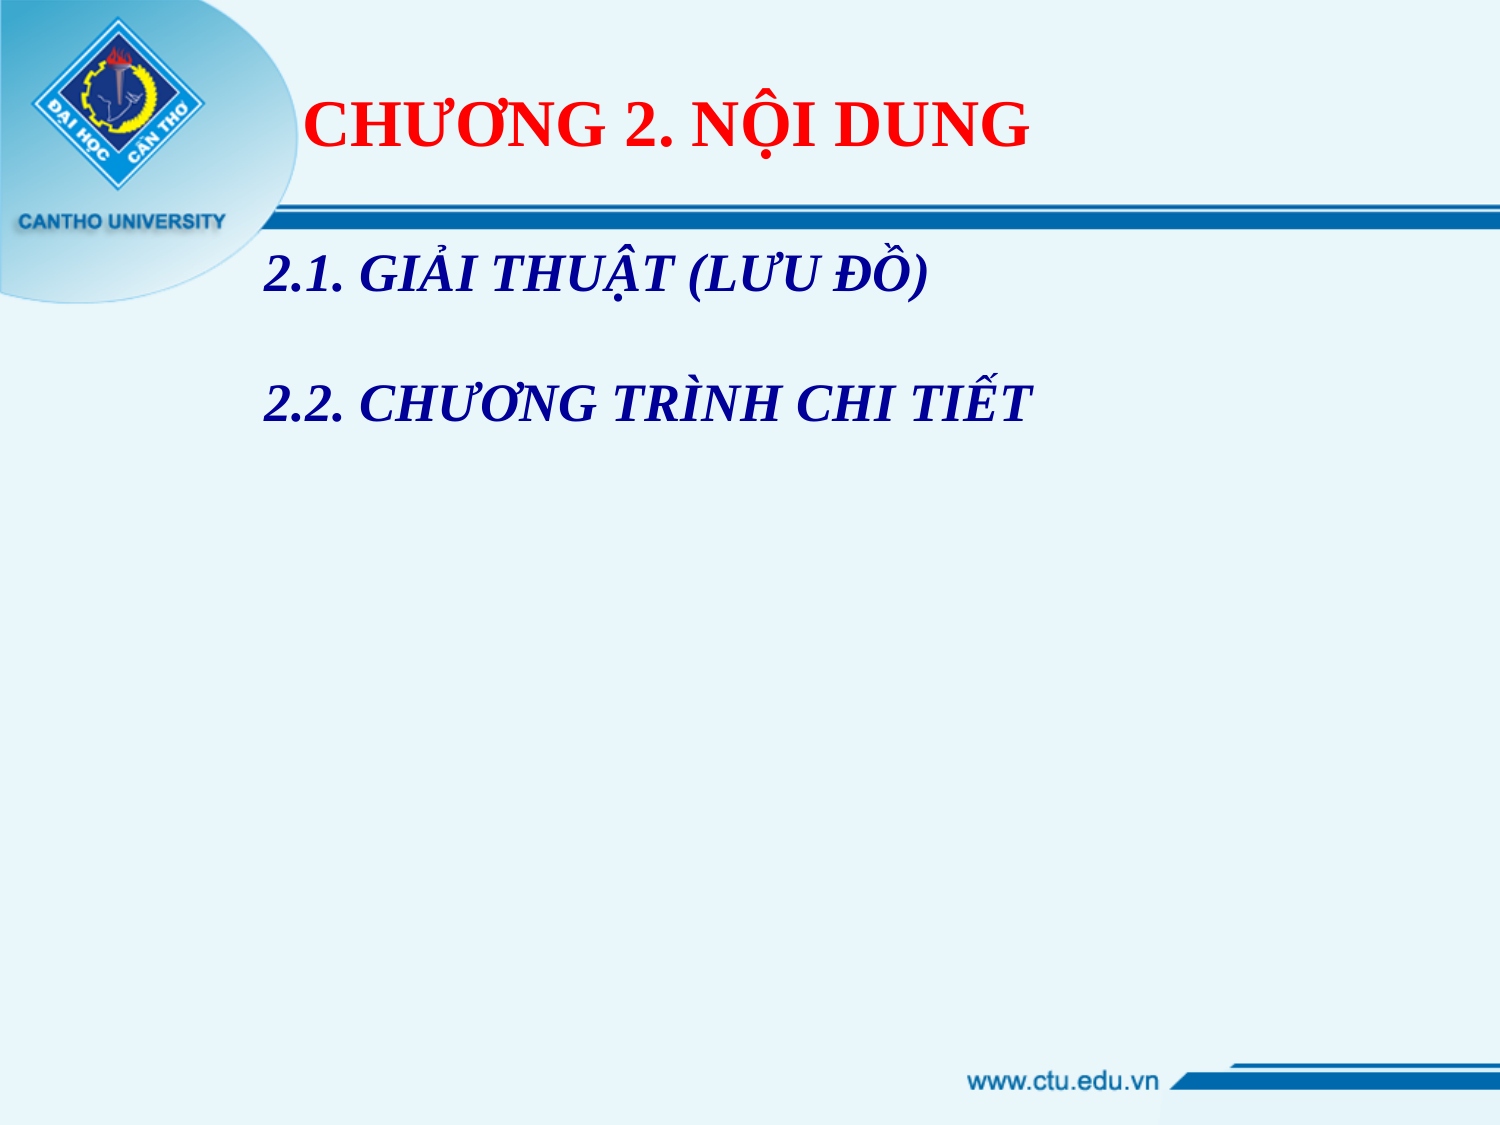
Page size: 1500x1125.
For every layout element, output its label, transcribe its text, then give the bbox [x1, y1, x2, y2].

title CHƯƠNG 2. NỘI DUNG [287, 41, 1451, 198]
picture [0, 0, 1500, 1125]
text_box 2.1. GIẢI THUẬT (LƯU ĐỒ) 2.2. CHƯƠNG TRÌNH CHI TIẾT [249, 230, 1175, 505]
